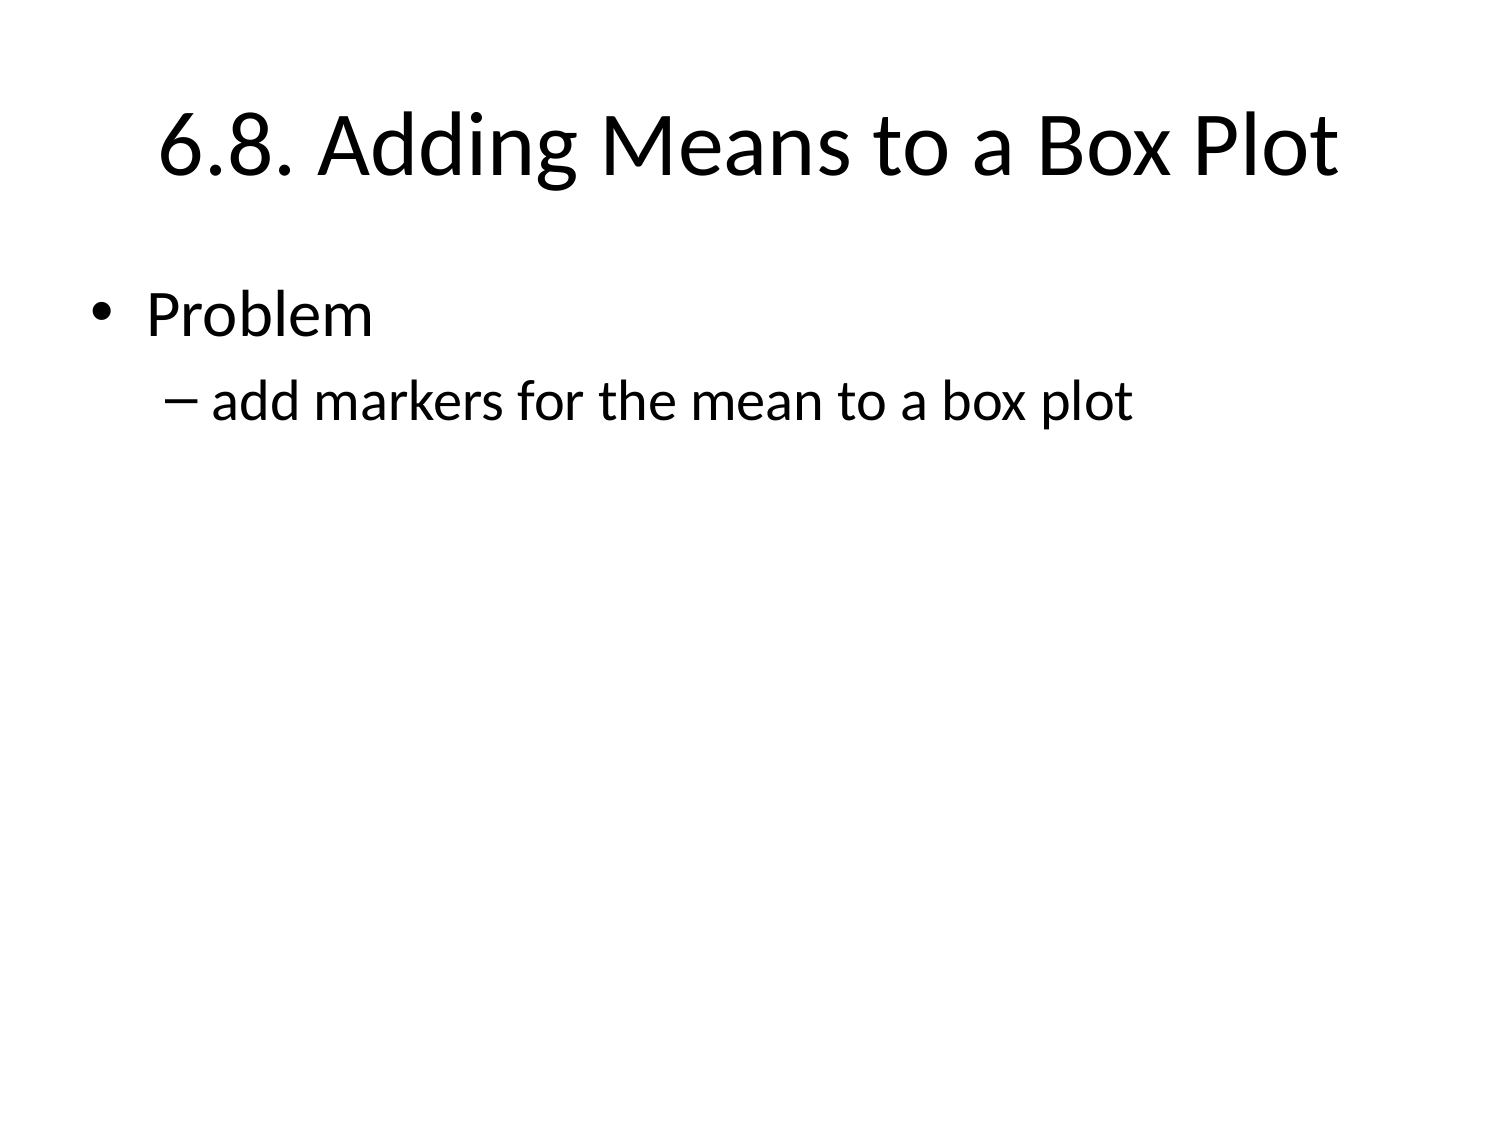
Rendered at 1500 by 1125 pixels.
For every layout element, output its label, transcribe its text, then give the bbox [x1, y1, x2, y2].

list Problem add markers for the mean to a box plot [75, 262, 1425, 1005]
title 6.8. Adding Means to a Box Plot [75, 45, 1425, 233]
